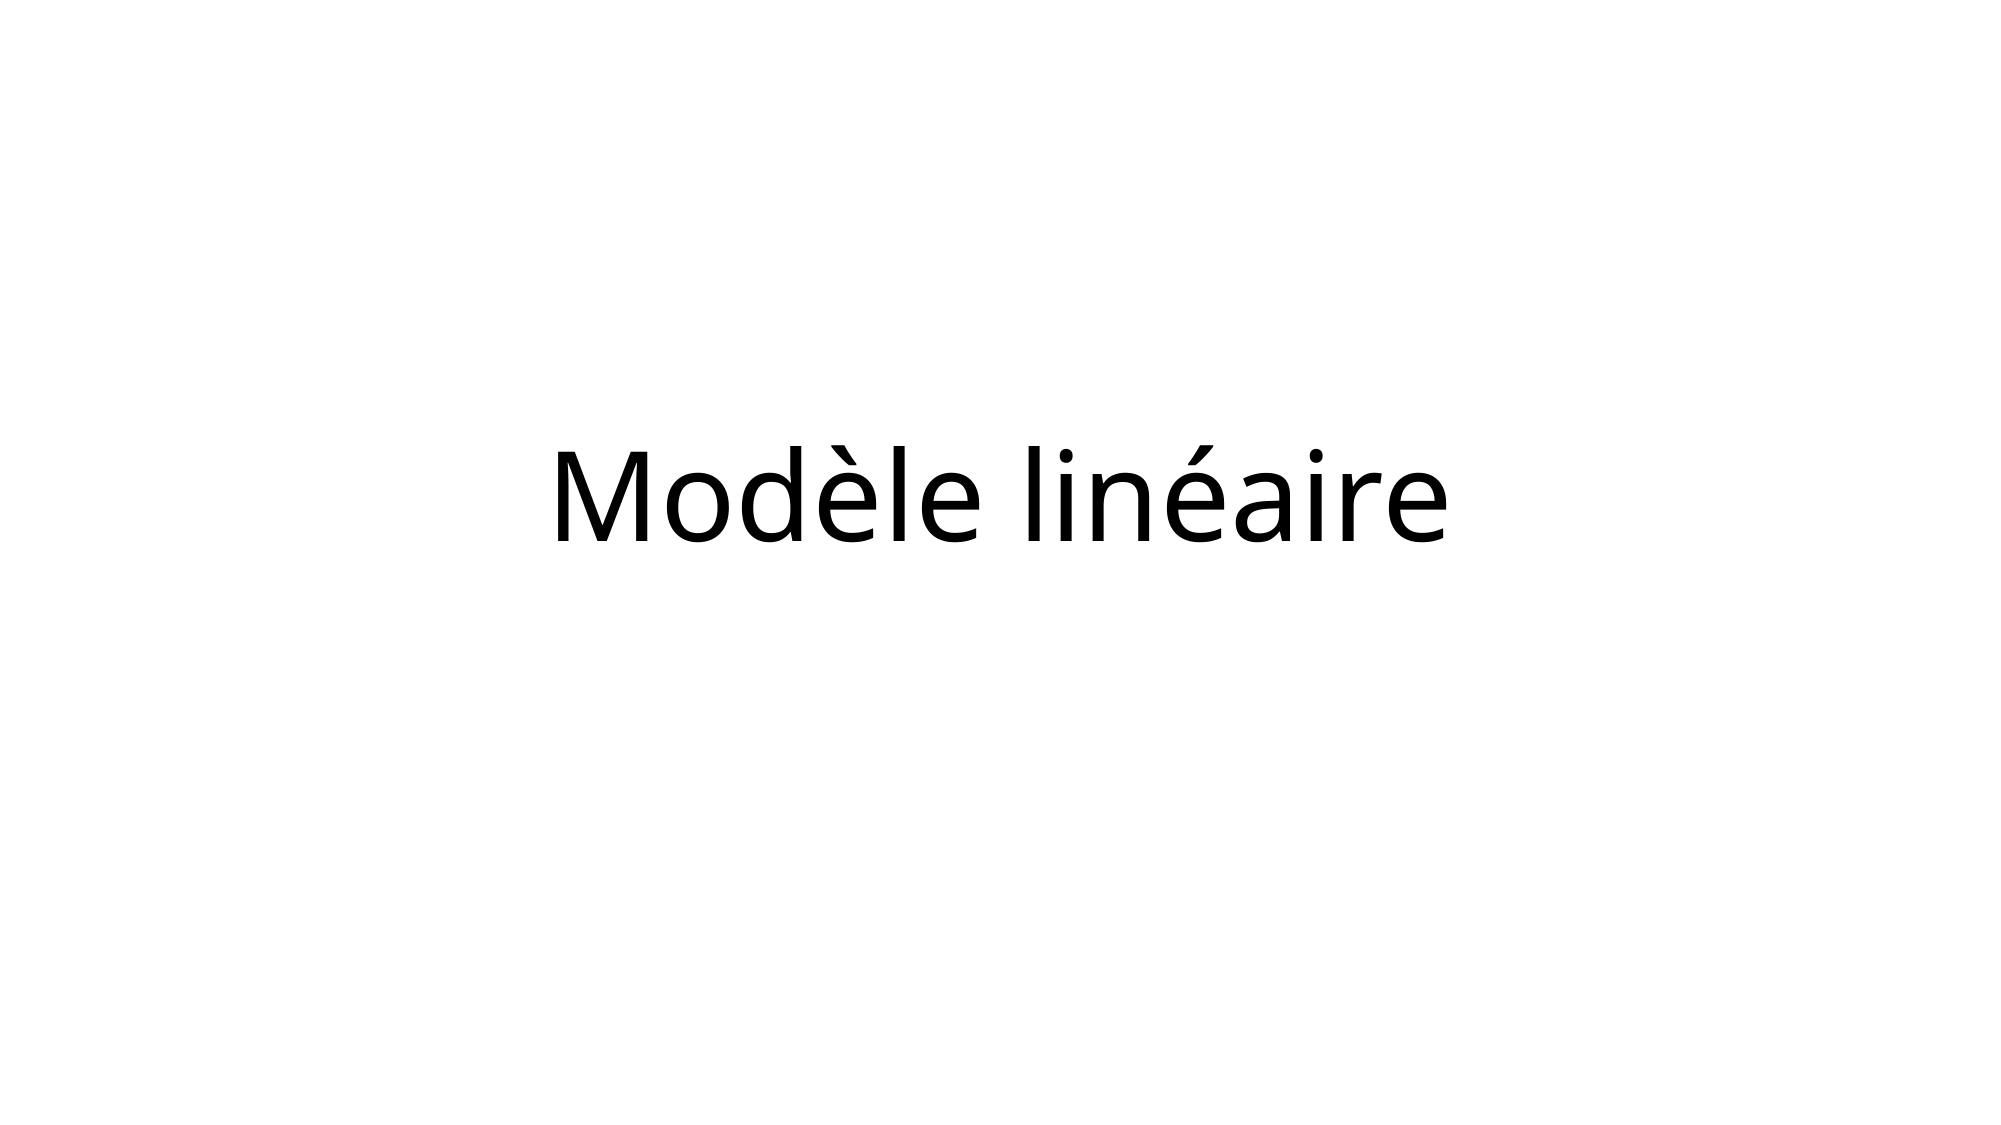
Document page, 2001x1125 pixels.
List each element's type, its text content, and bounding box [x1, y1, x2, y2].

title Modèle linéaire [249, 184, 1750, 576]
